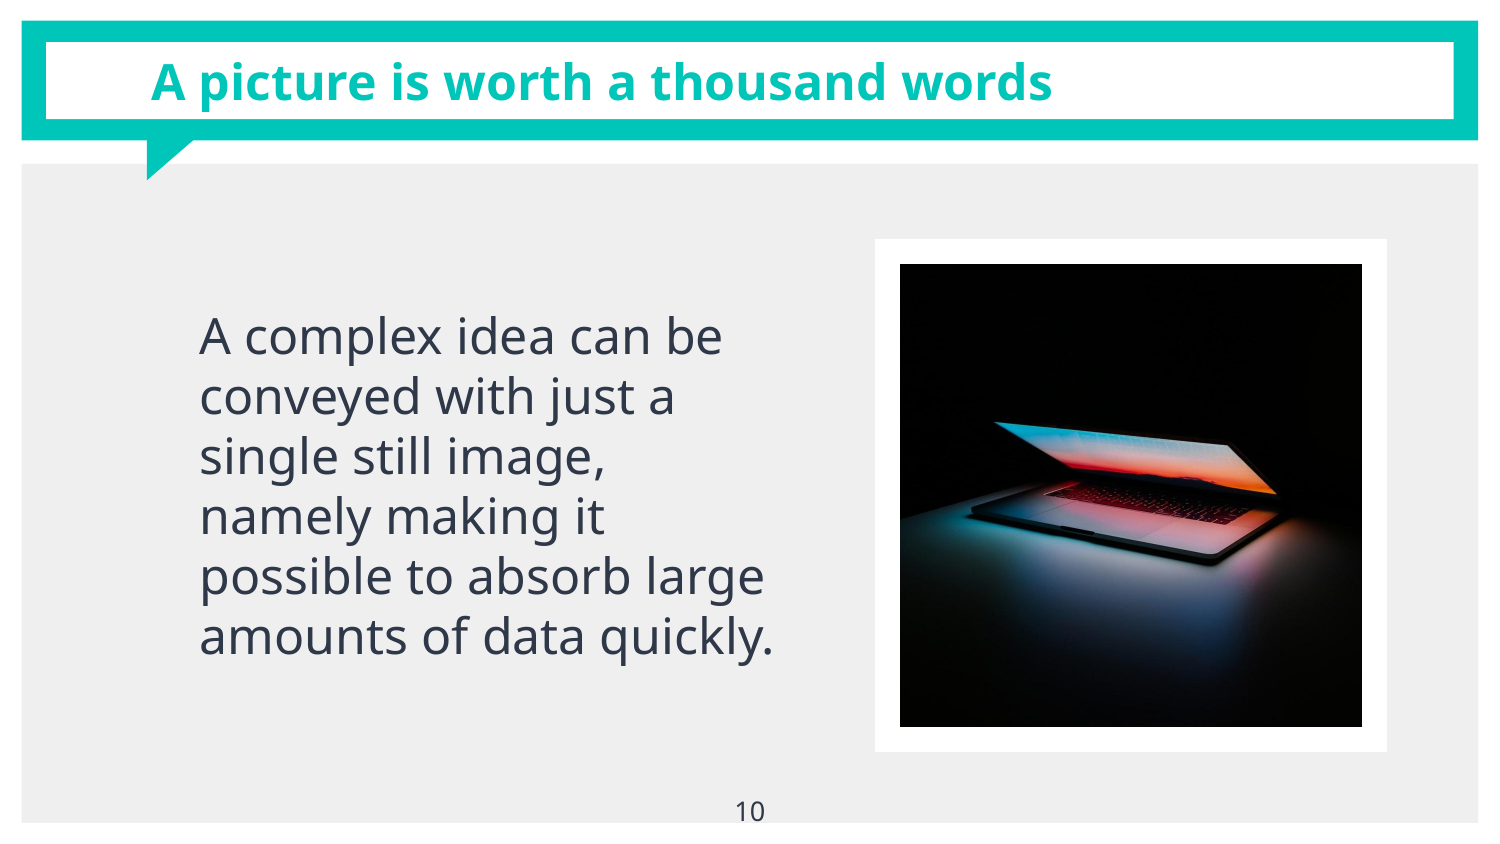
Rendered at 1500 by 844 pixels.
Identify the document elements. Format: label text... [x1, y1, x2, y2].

title A picture is worth a thousand words [136, 20, 1441, 141]
picture [899, 264, 1363, 728]
slide_number ‹#› [705, 779, 795, 844]
list A complex idea can be conveyed with just a single still image, namely making it possible to absorb large amounts of data quickly. [184, 283, 796, 685]
